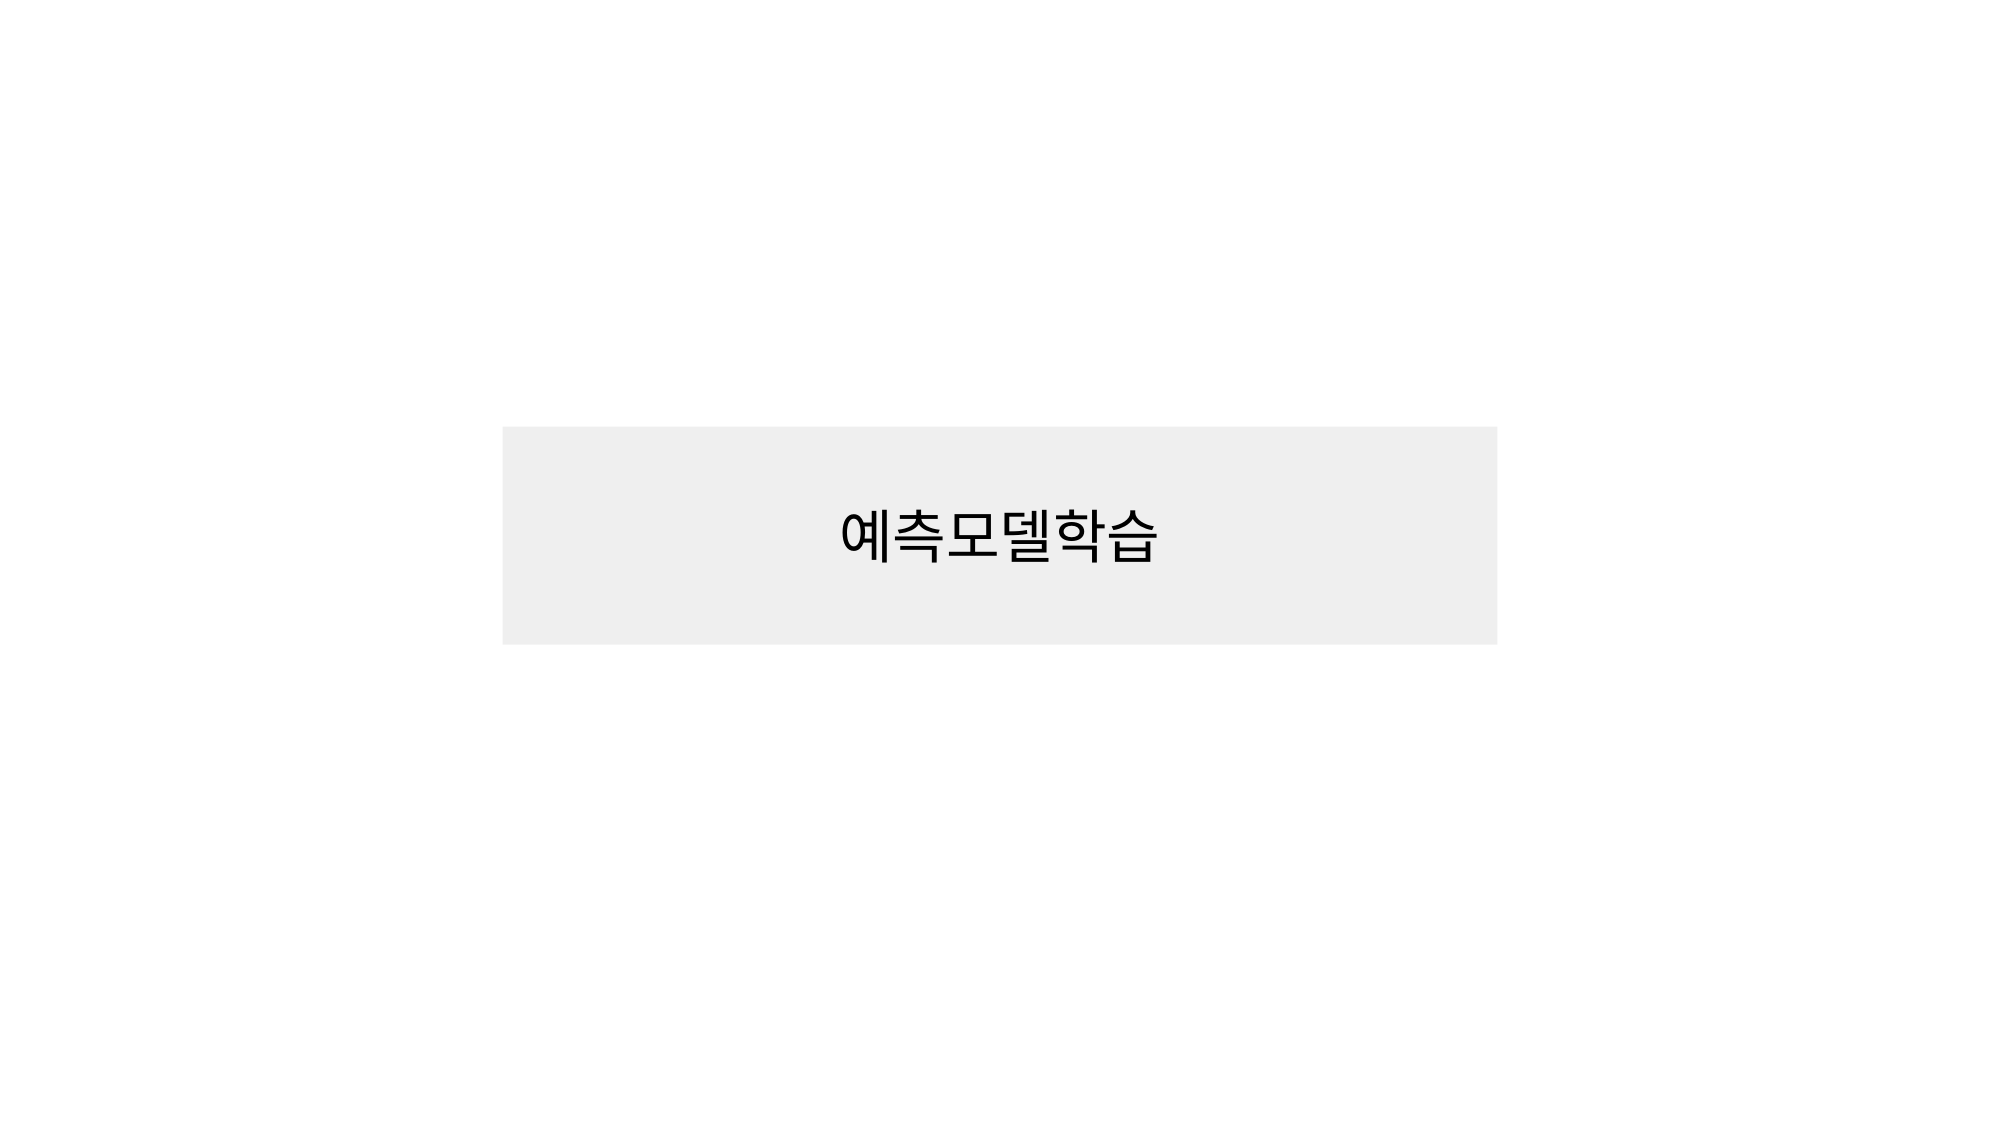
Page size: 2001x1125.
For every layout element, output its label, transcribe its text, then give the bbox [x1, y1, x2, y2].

text_box 예측모델학습 [824, 492, 1176, 578]
text_box [501, 426, 1498, 646]
